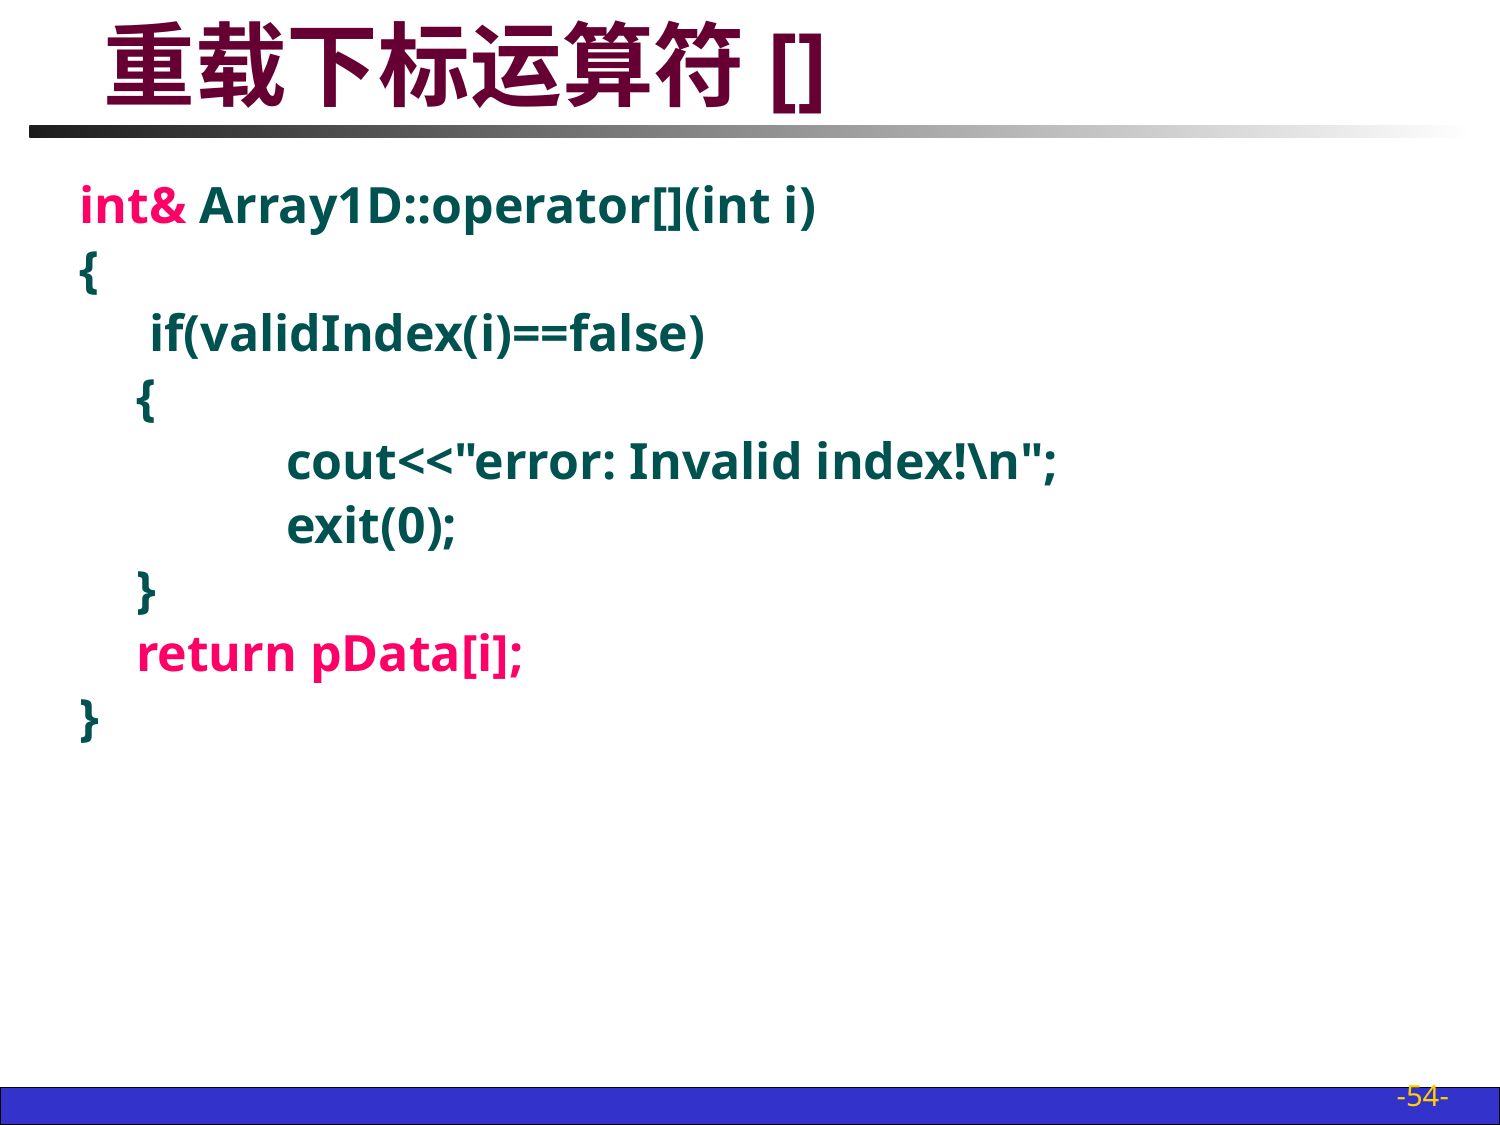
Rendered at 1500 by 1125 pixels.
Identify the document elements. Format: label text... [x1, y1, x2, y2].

list int& Array1D::operator[](int i) { if(validIndex(i)==false) { cout<<"error: Invalid index!\n"; exit(0); } return pData[i]; } [64, 172, 1403, 998]
slide_number -54- [1151, 1074, 1465, 1125]
title 重载下标运算符[] [88, 18, 1398, 126]
